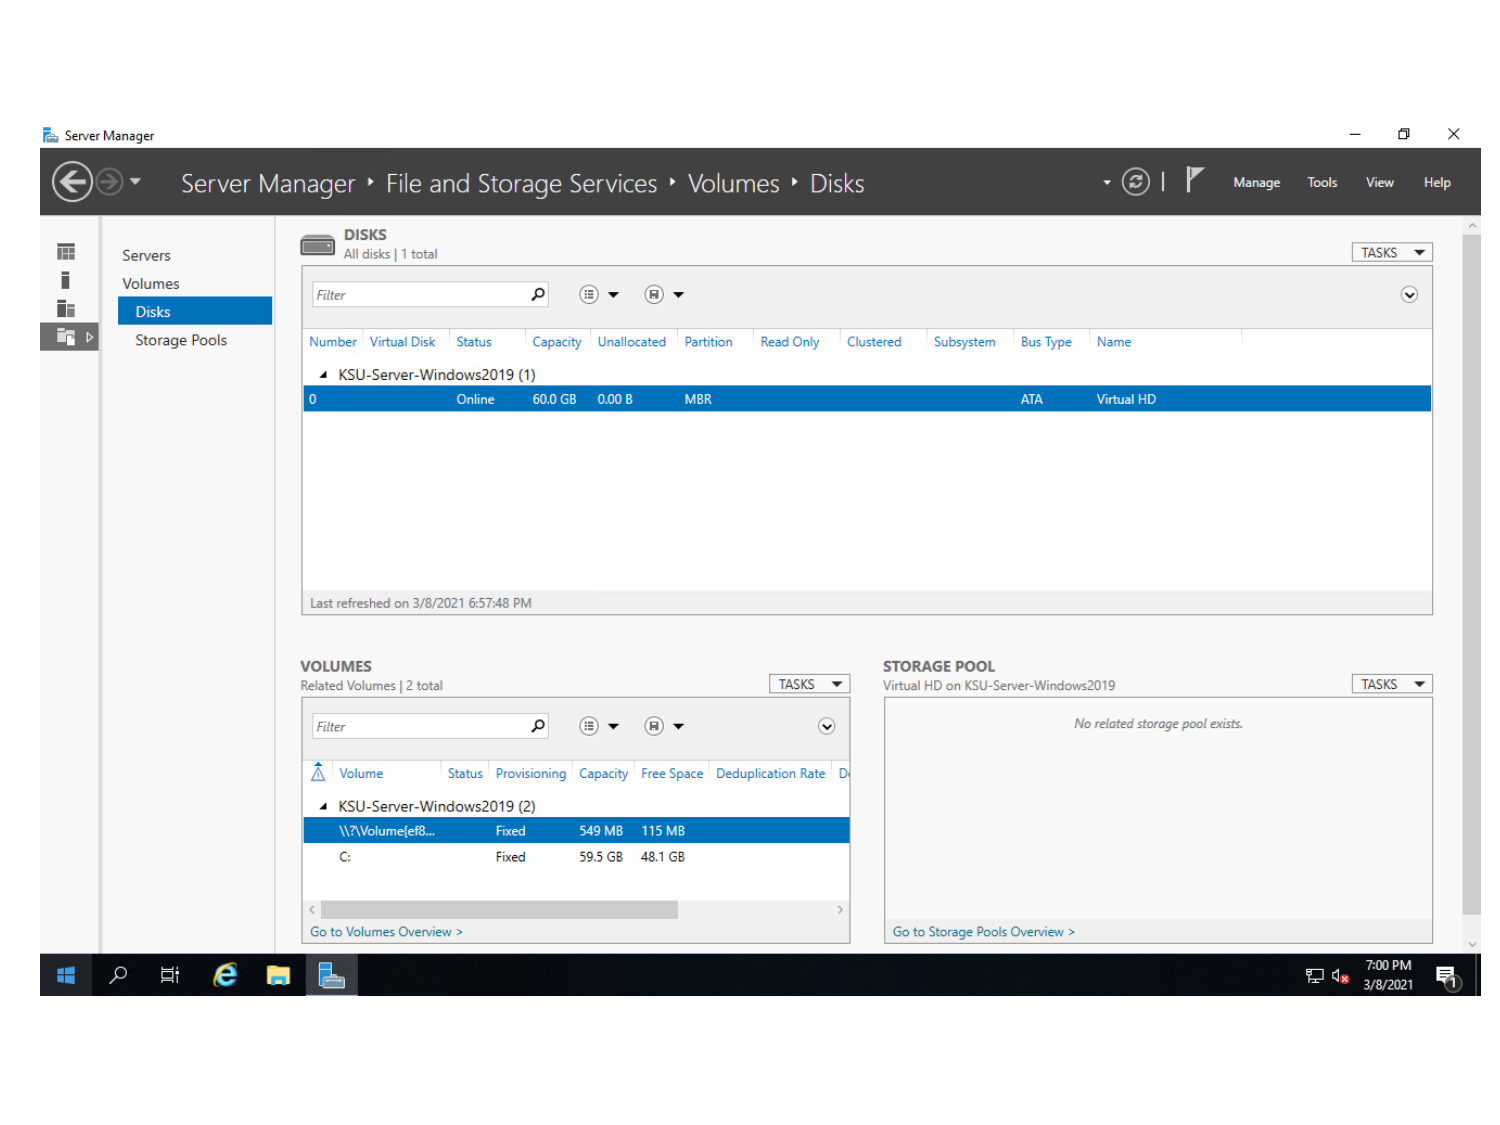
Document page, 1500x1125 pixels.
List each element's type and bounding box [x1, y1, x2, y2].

picture [40, 123, 1481, 996]
